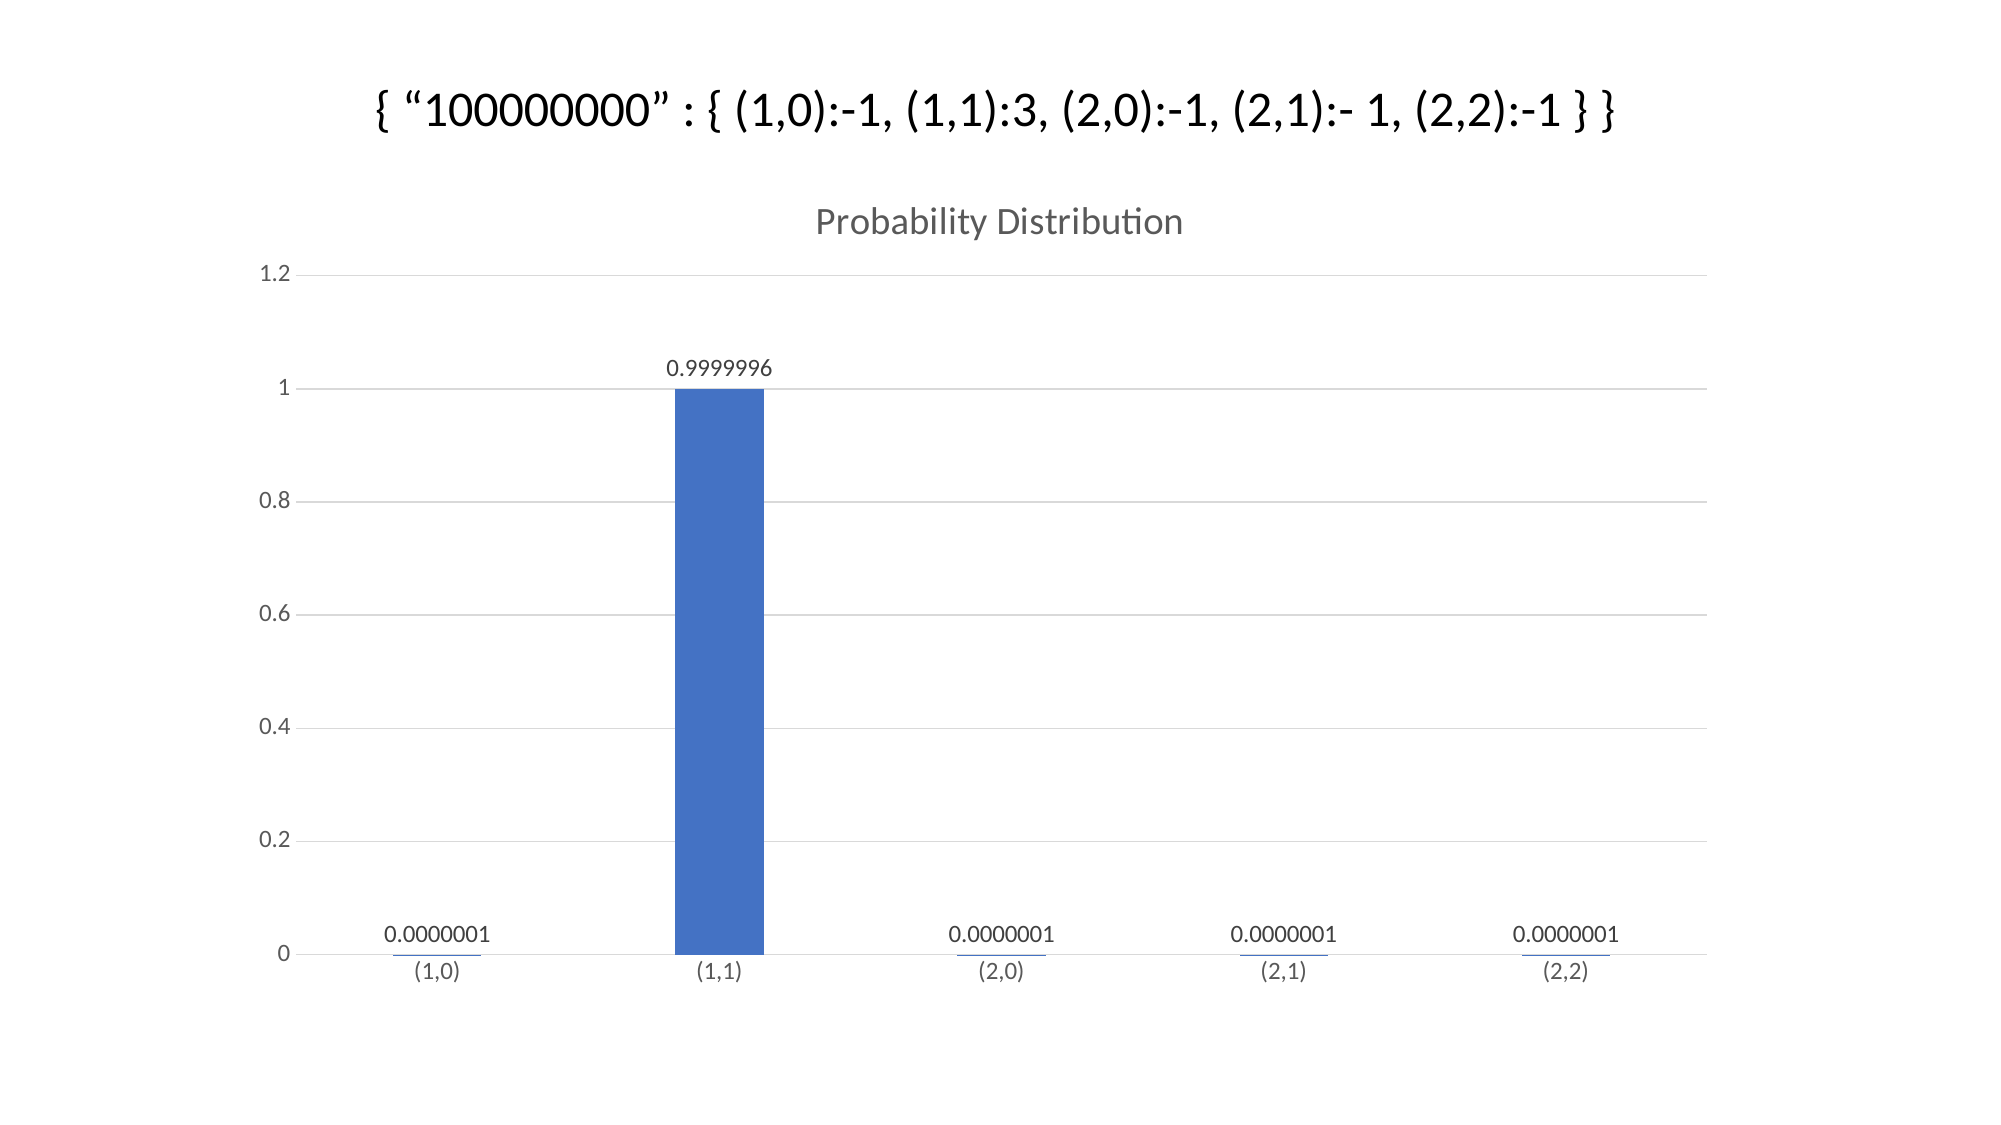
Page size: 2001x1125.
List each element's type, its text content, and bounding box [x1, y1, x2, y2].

text_box { “100000000” : { (1,0):-1, (1,1):3, (2,0):-1, (2,1):- 1, (2,2):-1 } } [360, 69, 1640, 144]
chart [241, 167, 1759, 1086]
